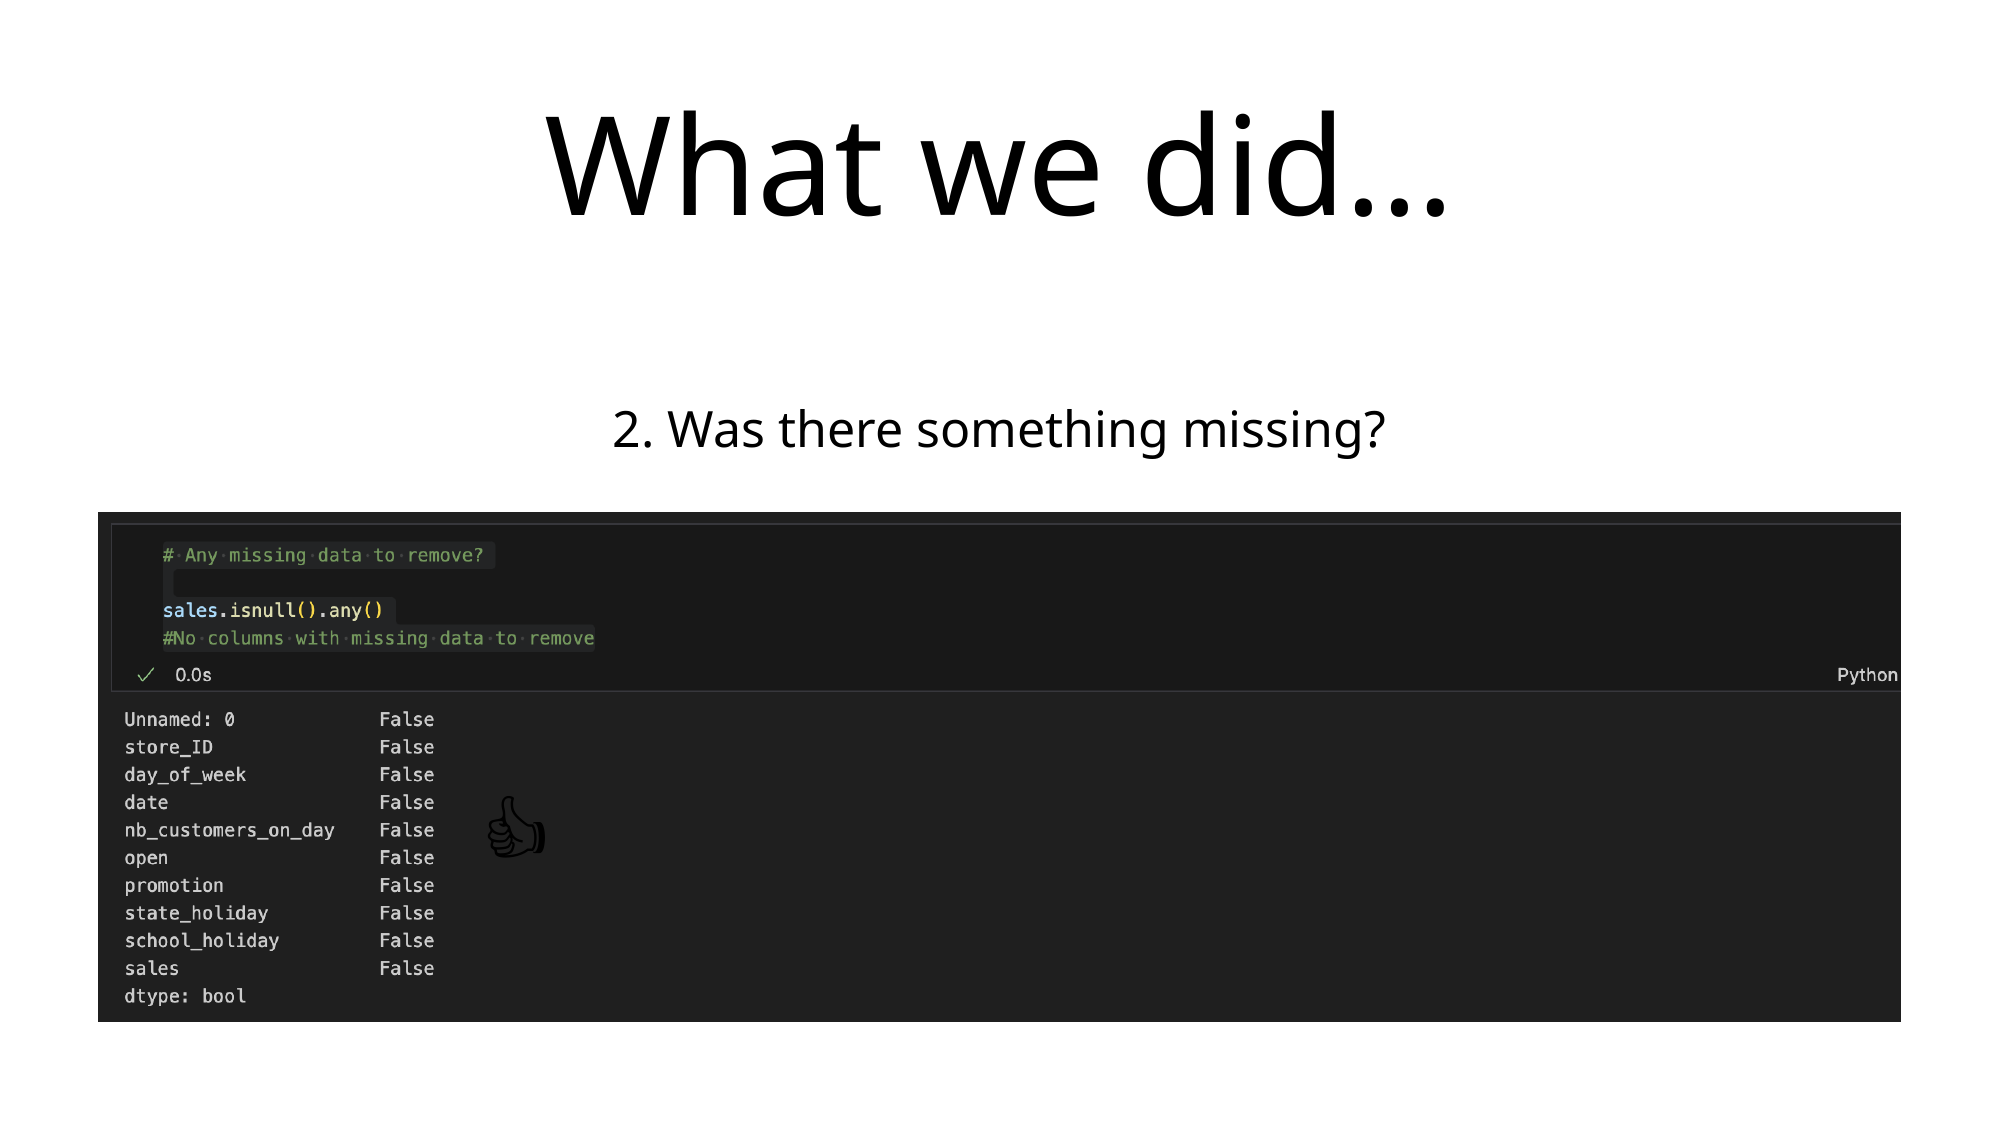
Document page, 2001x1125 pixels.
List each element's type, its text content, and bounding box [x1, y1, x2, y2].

title What we did… [104, 68, 1895, 274]
text_box 2. Was there something missing? [104, 396, 1895, 488]
picture [98, 511, 1902, 1022]
